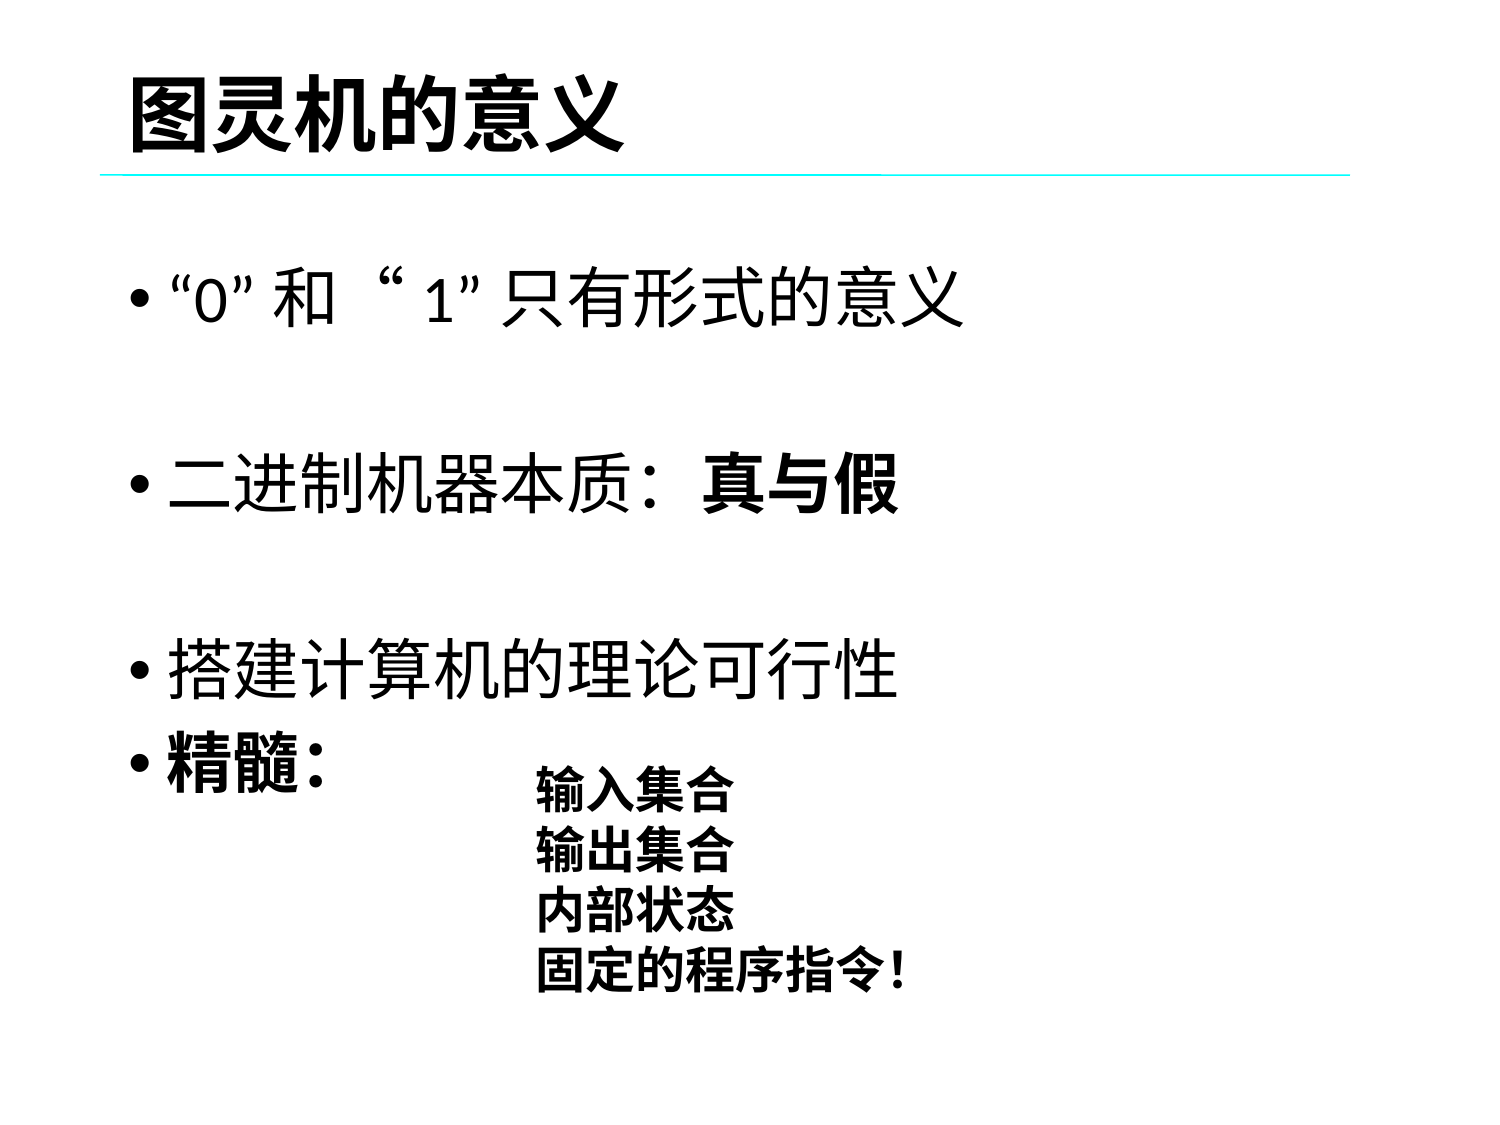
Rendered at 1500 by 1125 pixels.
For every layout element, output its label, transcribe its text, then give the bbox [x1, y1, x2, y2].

text_box 输入集合 输出集合 内部状态 固定的程序指令！ [520, 750, 1106, 1006]
text_box 图灵机的意义 [112, 49, 1388, 188]
list “0”和“1”只有形式的意义 二进制机器本质：真与假 搭建计算机的理论可行性 精髓： [113, 257, 1471, 992]
